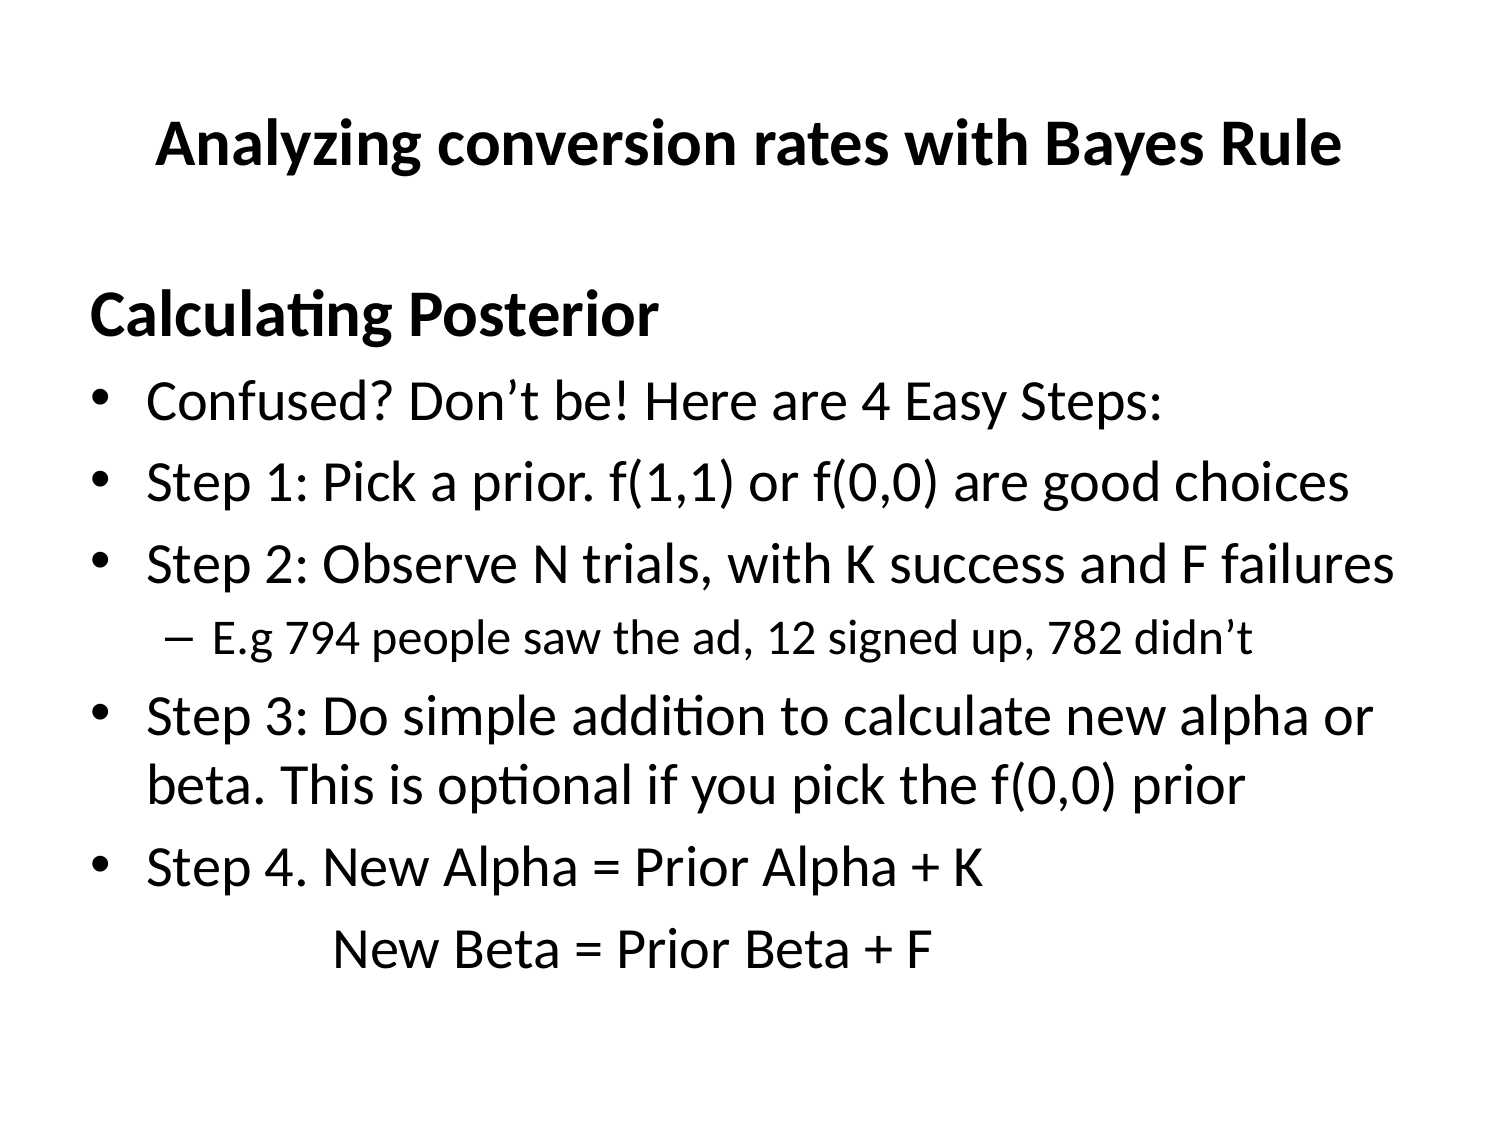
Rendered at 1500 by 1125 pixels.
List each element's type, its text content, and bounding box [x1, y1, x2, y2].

title Analyzing conversion rates with Bayes Rule [75, 45, 1425, 233]
list Calculating Posterior Confused? Don’t be! Here are 4 Easy Steps: Step 1: Pick a prior. f(1,1) or f(0,0) are good choices Step 2: Observe N trials, with K success and F failures E.g 794 people saw the ad, 12 signed up, 782 didn’t Step 3: Do simple addition to calculate new alpha or beta. This is optional if you pick the f(0,0) prior Step 4. New Alpha = Prior Alpha + K New Beta = Prior Beta + F [75, 262, 1425, 1005]
